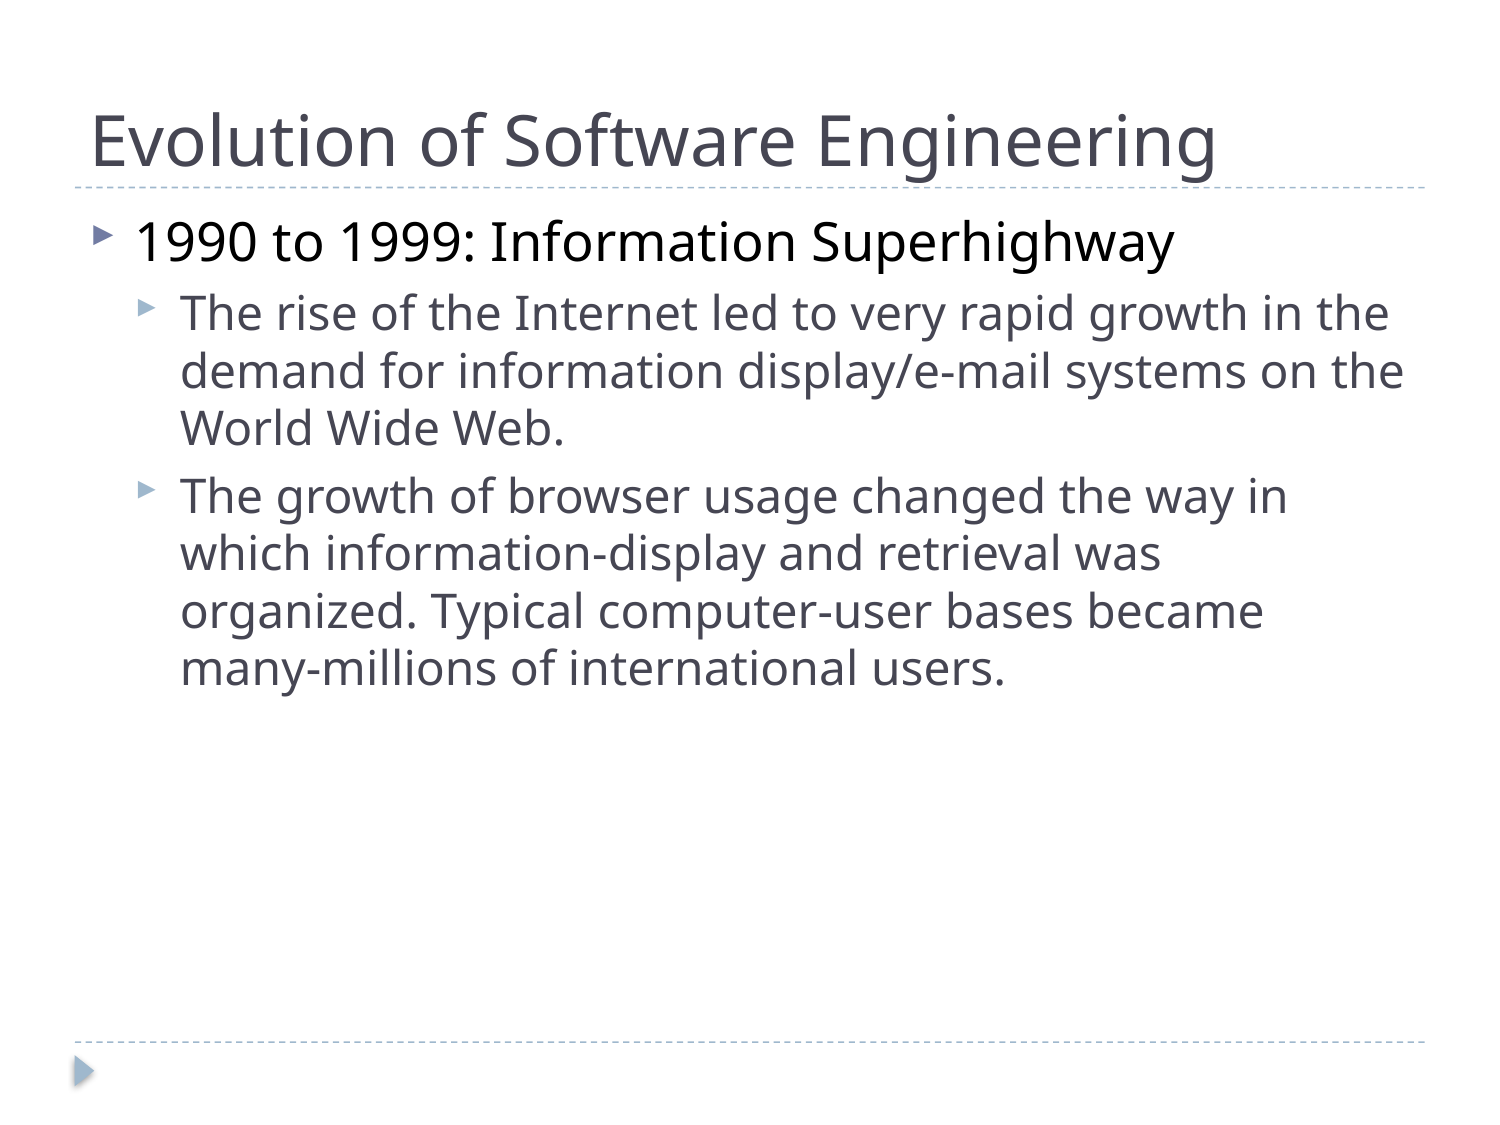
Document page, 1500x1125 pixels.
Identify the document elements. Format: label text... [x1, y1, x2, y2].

title Evolution of Software Engineering [75, 24, 1425, 188]
list 1990 to 1999: Information Superhighway The rise of the Internet led to very rapid growth in the demand for information display/e-mail systems on the World Wide Web. The growth of browser usage changed the way in which information-display and retrieval was organized. Typical computer-user bases became many-millions of international users. [75, 200, 1425, 1006]
